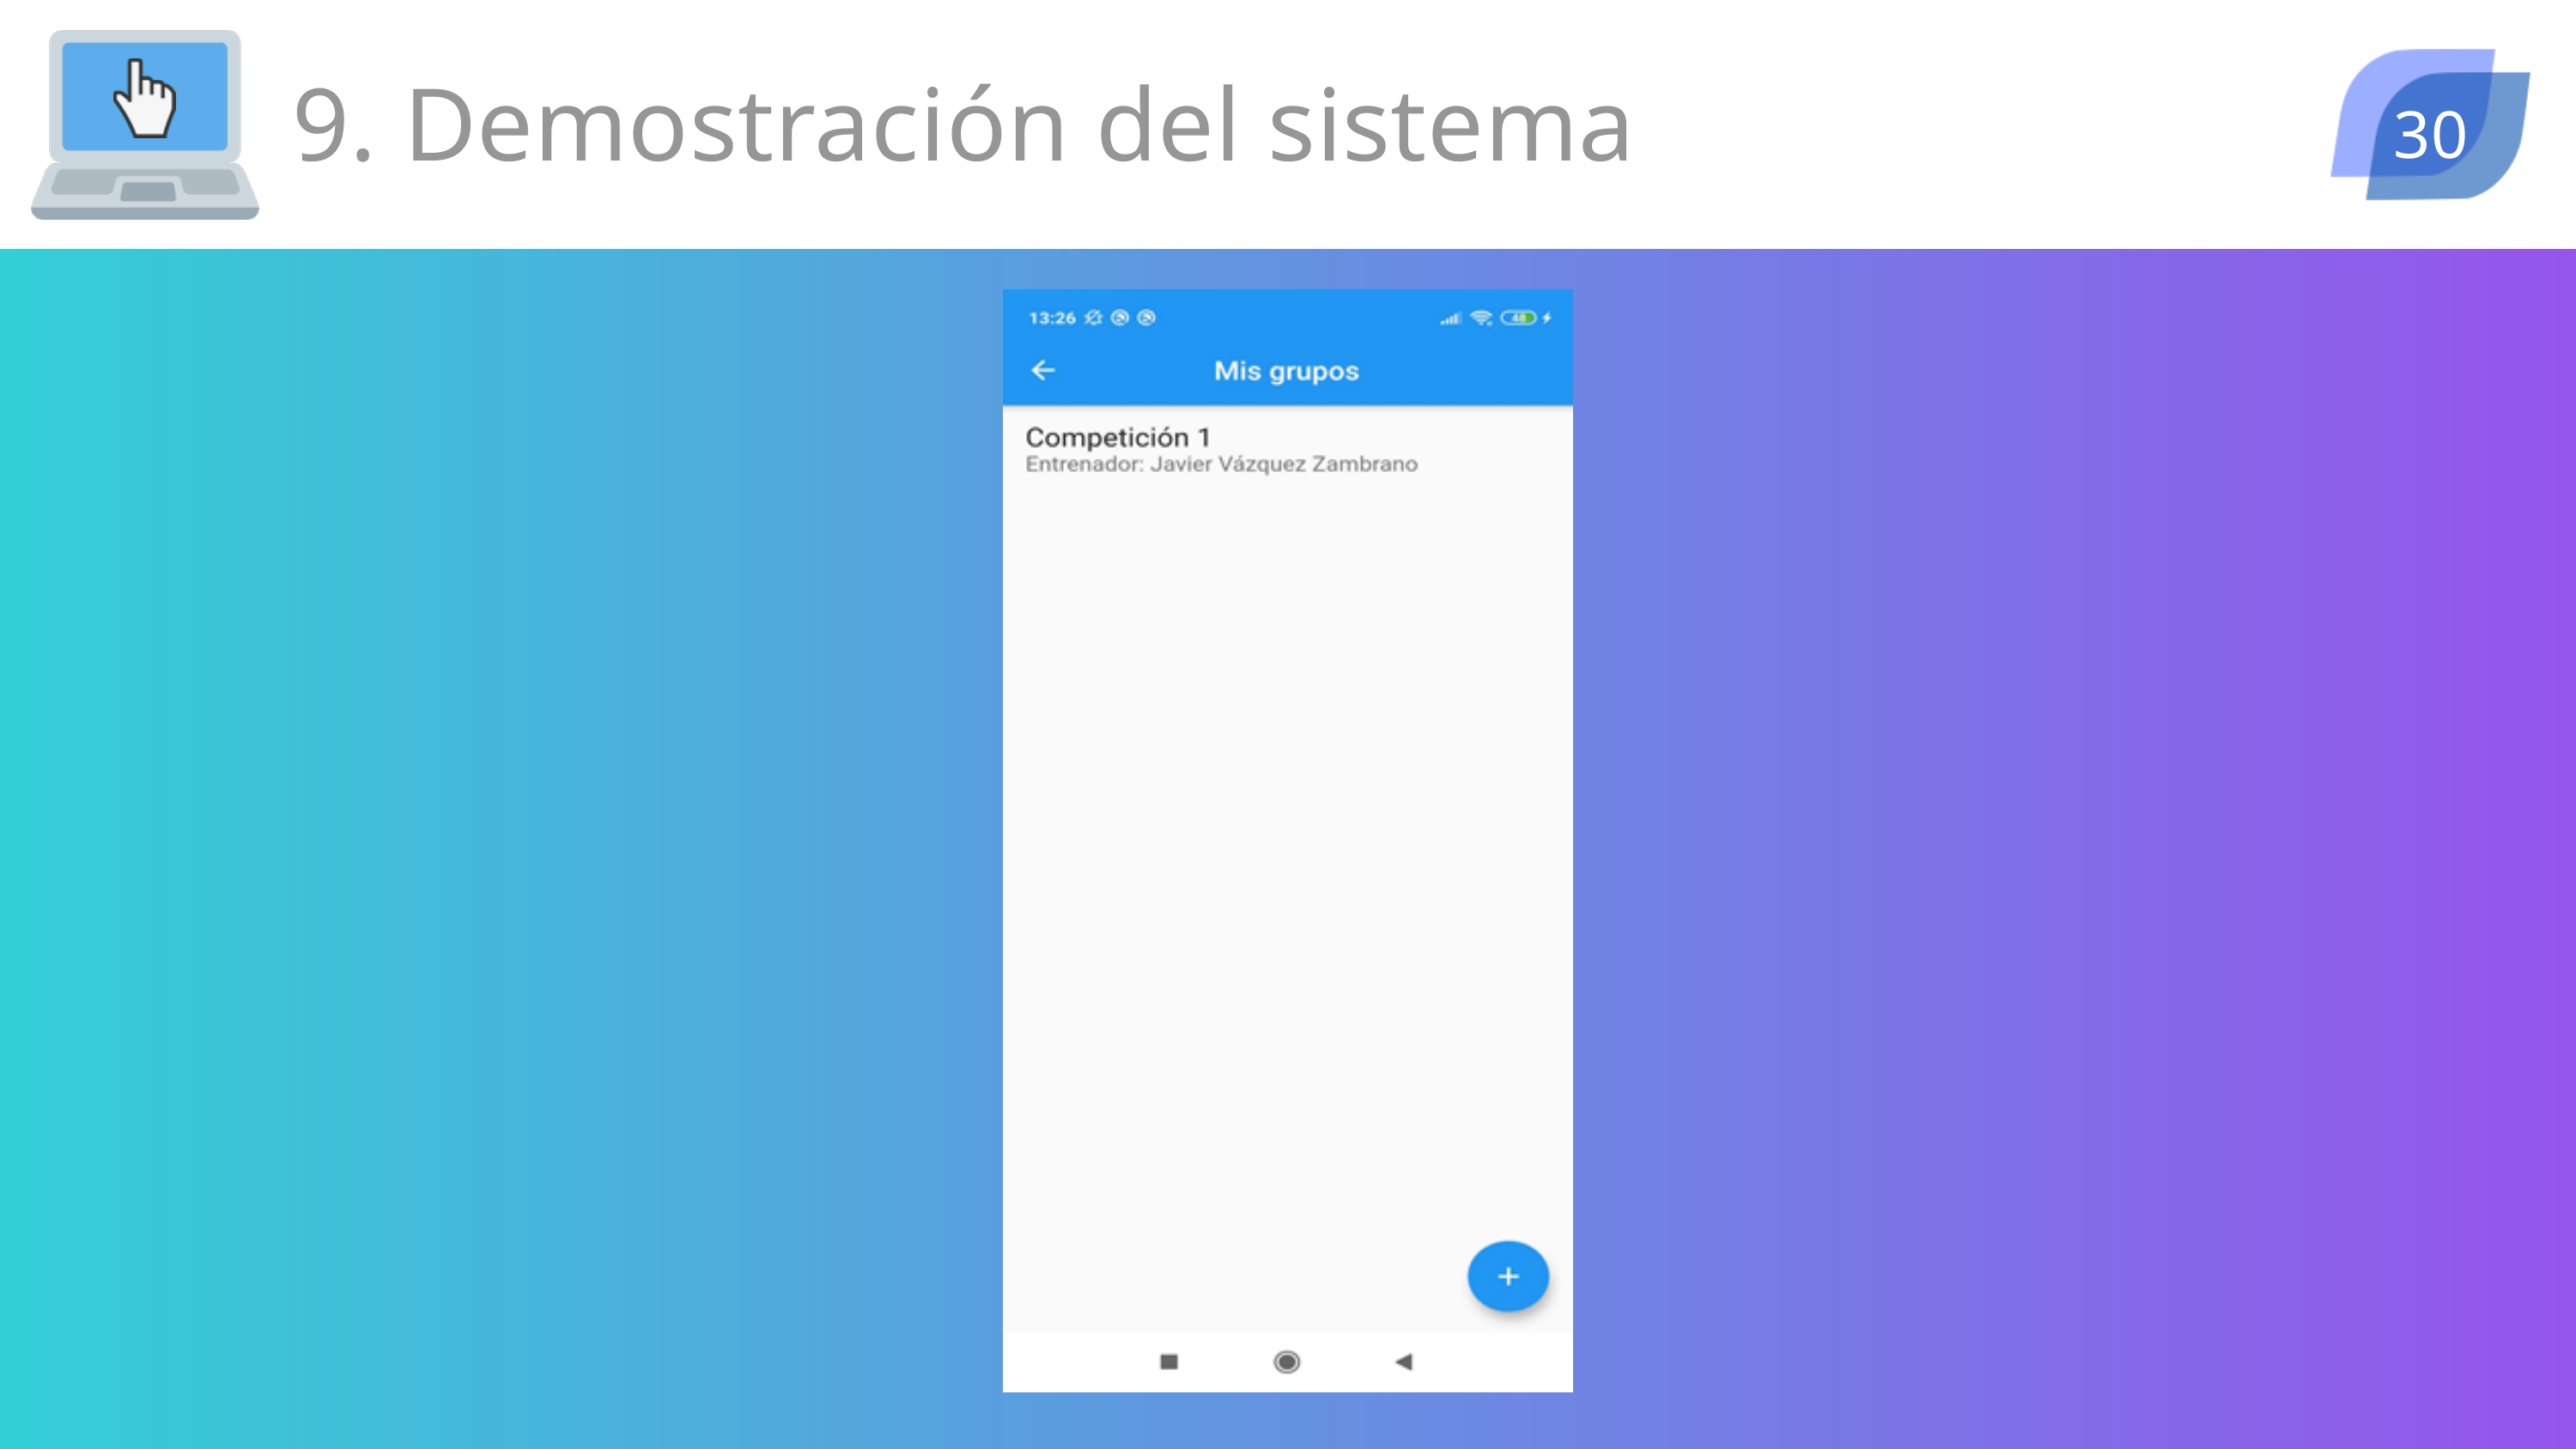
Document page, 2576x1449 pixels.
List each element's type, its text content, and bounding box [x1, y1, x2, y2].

picture [0, 248, 2576, 1449]
text_box 9. Demostración del sistema [292, 74, 2117, 181]
picture [30, 29, 259, 221]
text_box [2301, 39, 2561, 211]
